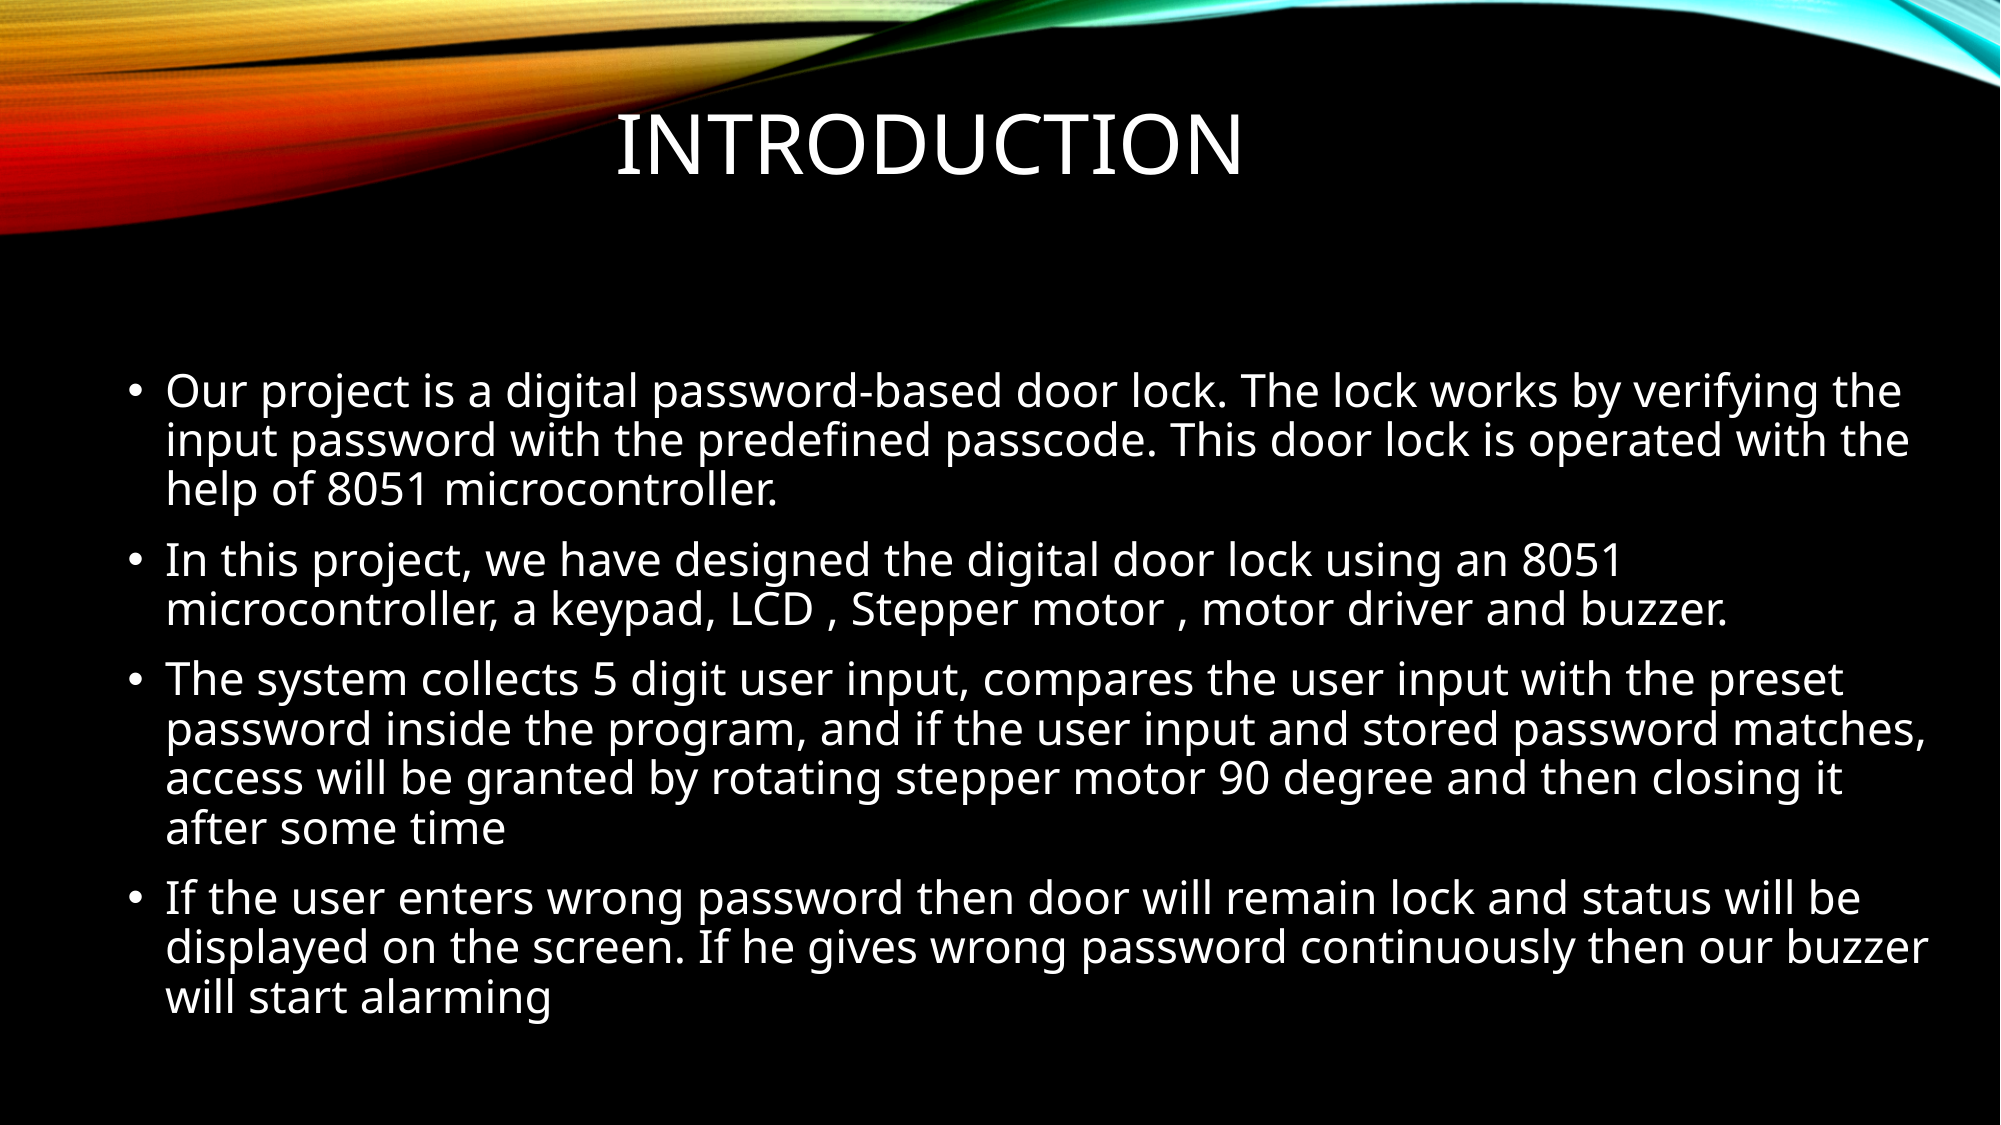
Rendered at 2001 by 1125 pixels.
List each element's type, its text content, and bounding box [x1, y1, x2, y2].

picture [0, 0, 2000, 237]
title INTRODUCTION [225, 41, 1638, 254]
list Our project is a digital password-based door lock. The lock works by verifying the input password with the predefined passcode. This door lock is operated with the help of 8051 microcontroller. In this project, we have designed the digital door lock using an 8051 microcontroller, a keypad, LCD , Stepper motor , motor driver and buzzer. The system collects 5 digit user input, compares the user input with the preset password inside the program, and if the user input and stored password matches, access will be granted by rotating stepper motor 90 degree and then closing it after some time If the user enters wrong password then door will remain lock and status will be displayed on the screen. If he gives wrong password continuously then our buzzer will start alarming [112, 360, 1949, 1059]
